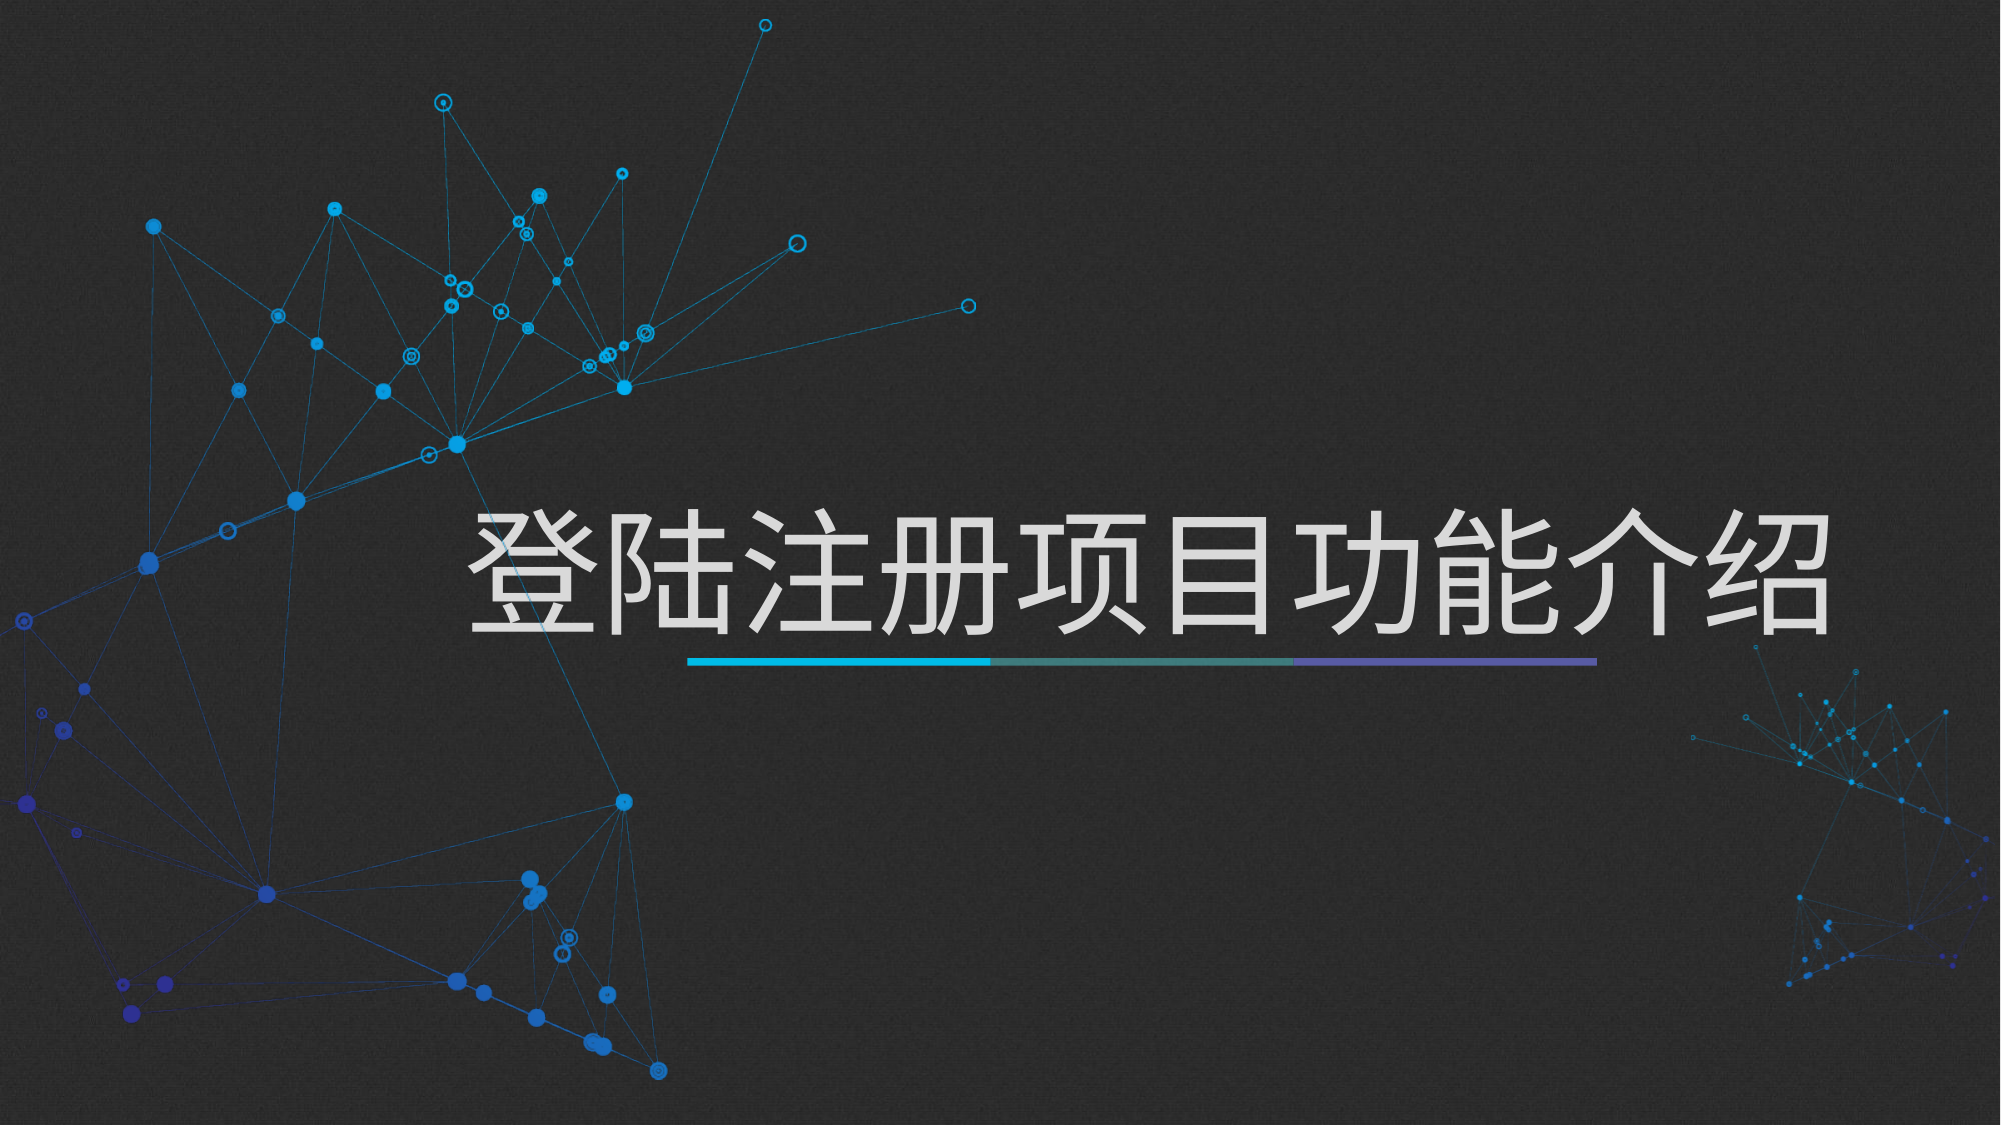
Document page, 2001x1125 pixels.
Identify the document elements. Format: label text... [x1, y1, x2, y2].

picture [0, 0, 2001, 1125]
text_box 登陆注册项目功能介绍 [976, 479, 1855, 660]
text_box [976, 658, 1597, 666]
